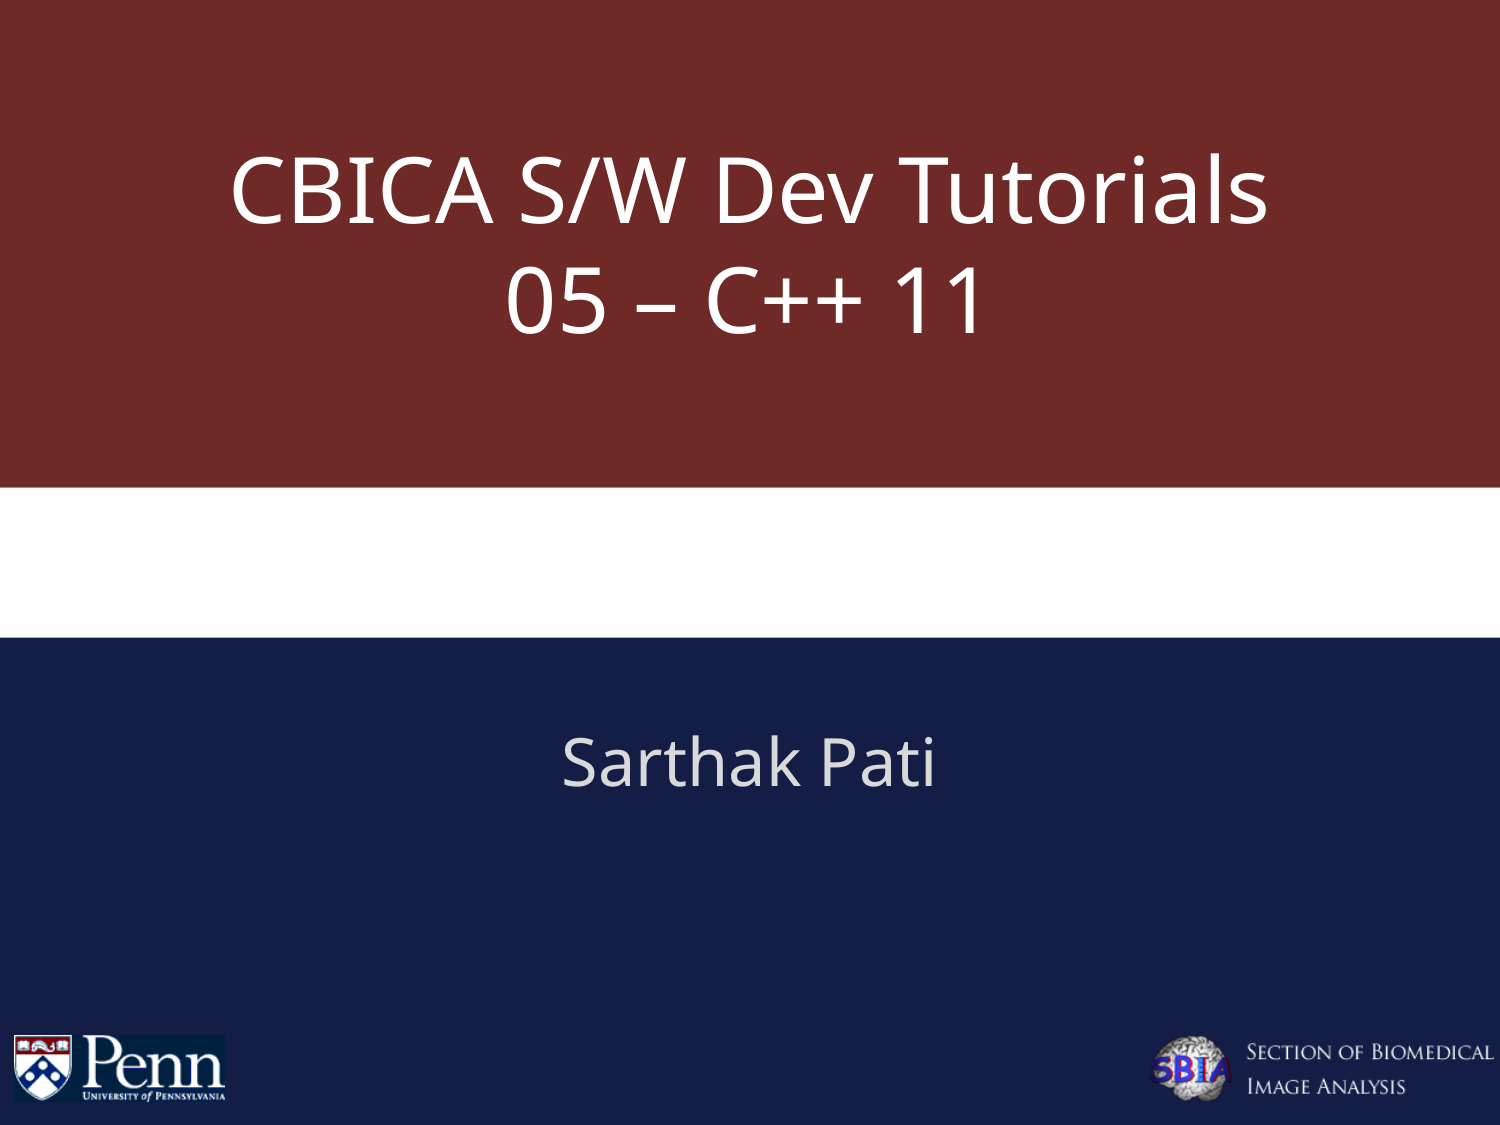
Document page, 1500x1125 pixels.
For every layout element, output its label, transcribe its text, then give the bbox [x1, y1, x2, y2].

text_box CBICA S/W Dev Tutorials 05 – C++ 11 [112, 124, 1388, 488]
text_box [0, 0, 1500, 490]
subtitle Sarthak Pati [225, 712, 1275, 1000]
picture [14, 1035, 225, 1102]
picture [1149, 1034, 1494, 1103]
